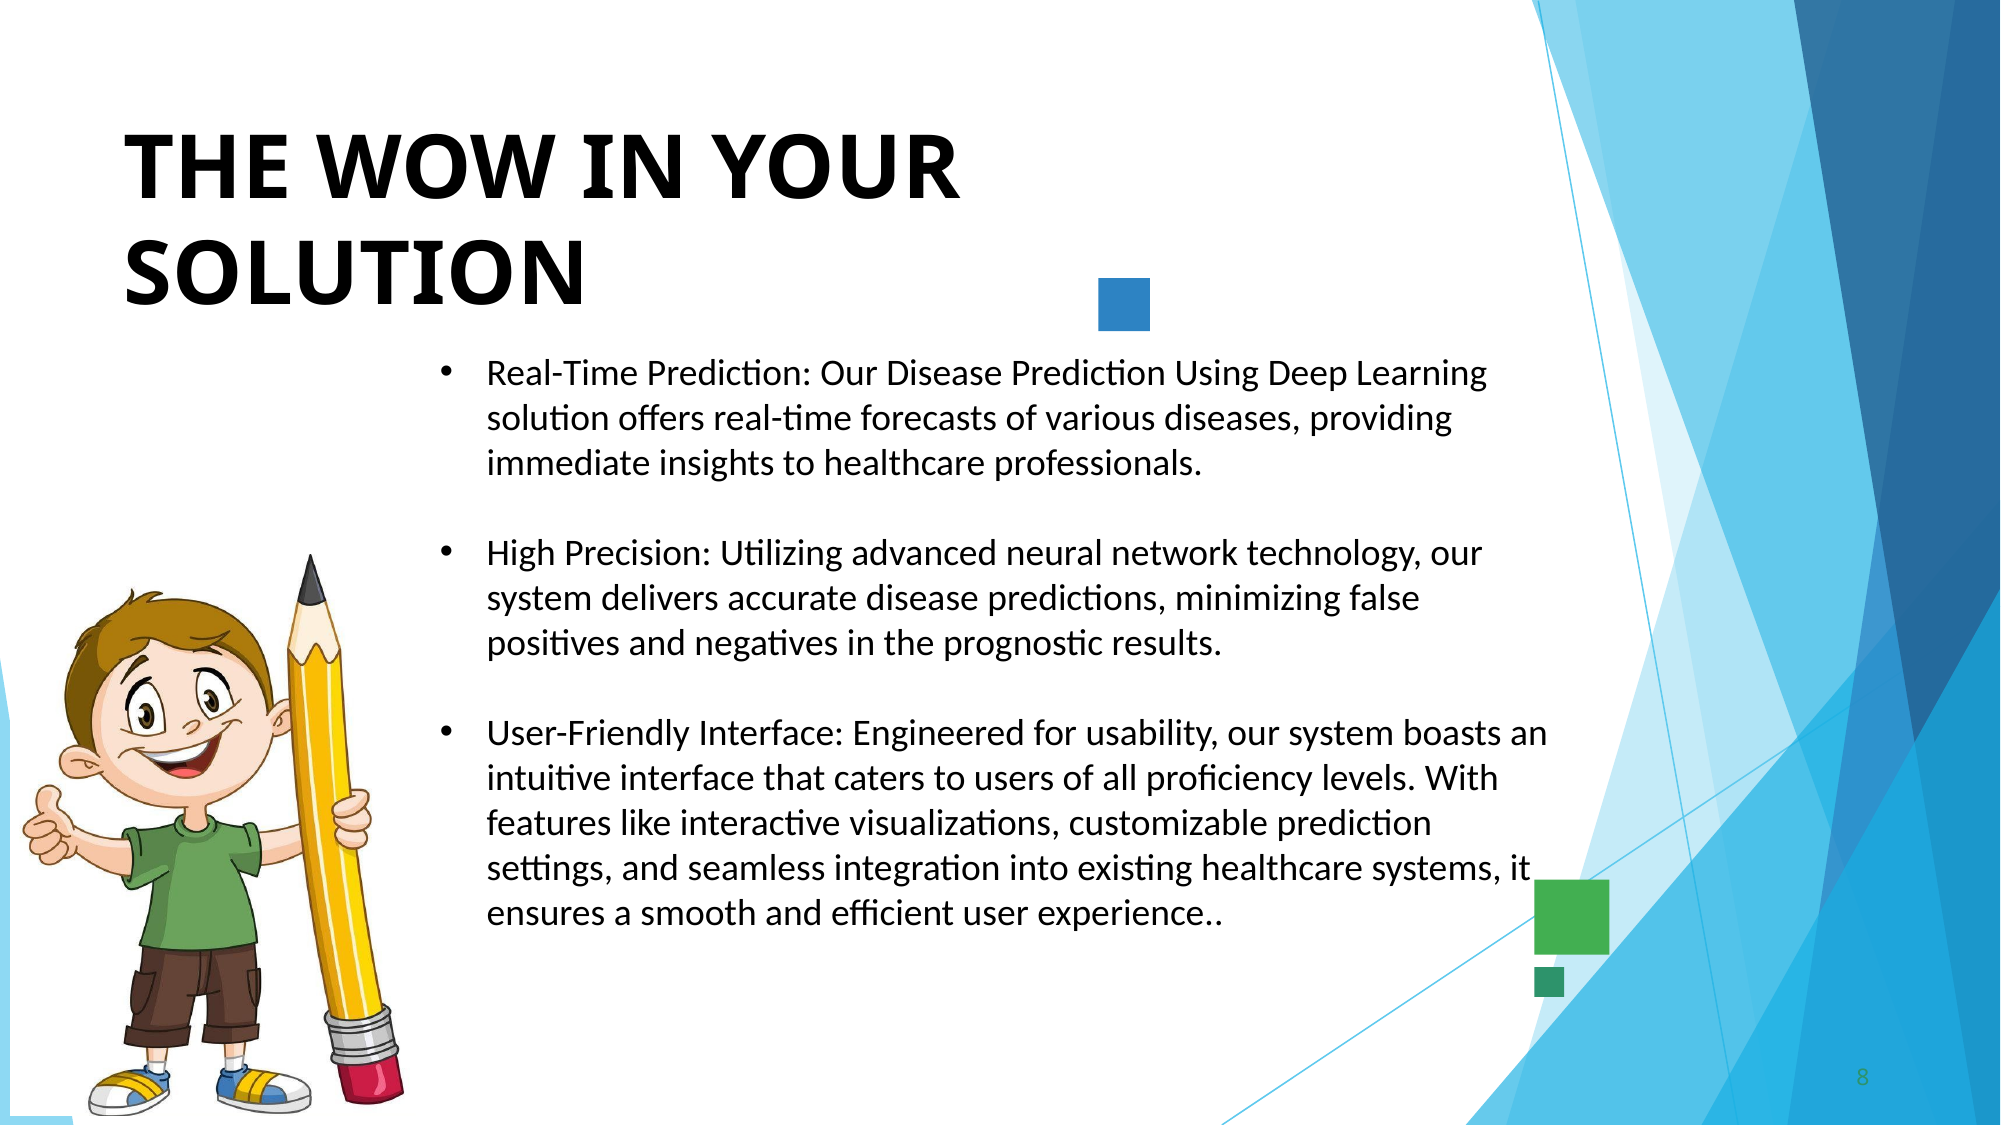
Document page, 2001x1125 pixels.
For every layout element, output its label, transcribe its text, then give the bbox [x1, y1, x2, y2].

text_box [1534, 879, 1610, 955]
title THE WOW IN YOUR SOLUTION [121, 107, 1359, 323]
text_box Real-Time Prediction: Our Disease Prediction Using Deep Learning solution offers real-time forecasts of various diseases, providing immediate insights to healthcare professionals. High Precision: Utilizing advanced neural network technology, our system delivers accurate disease predictions, minimizing false positives and negatives in the prognostic results. User-Friendly Interface: Engineered for usability, our system boasts an intuitive interface that caters to users of all proficiency levels. With features like interactive visualizations, customizable prediction settings, and seamless integration into existing healthcare systems, it ensures a smooth and efficient user experience.. [424, 340, 1572, 941]
text_box [1534, 967, 1565, 997]
text_box [1098, 323, 1150, 332]
text_box 8 [1849, 1061, 1888, 1095]
picture [10, 554, 416, 1116]
